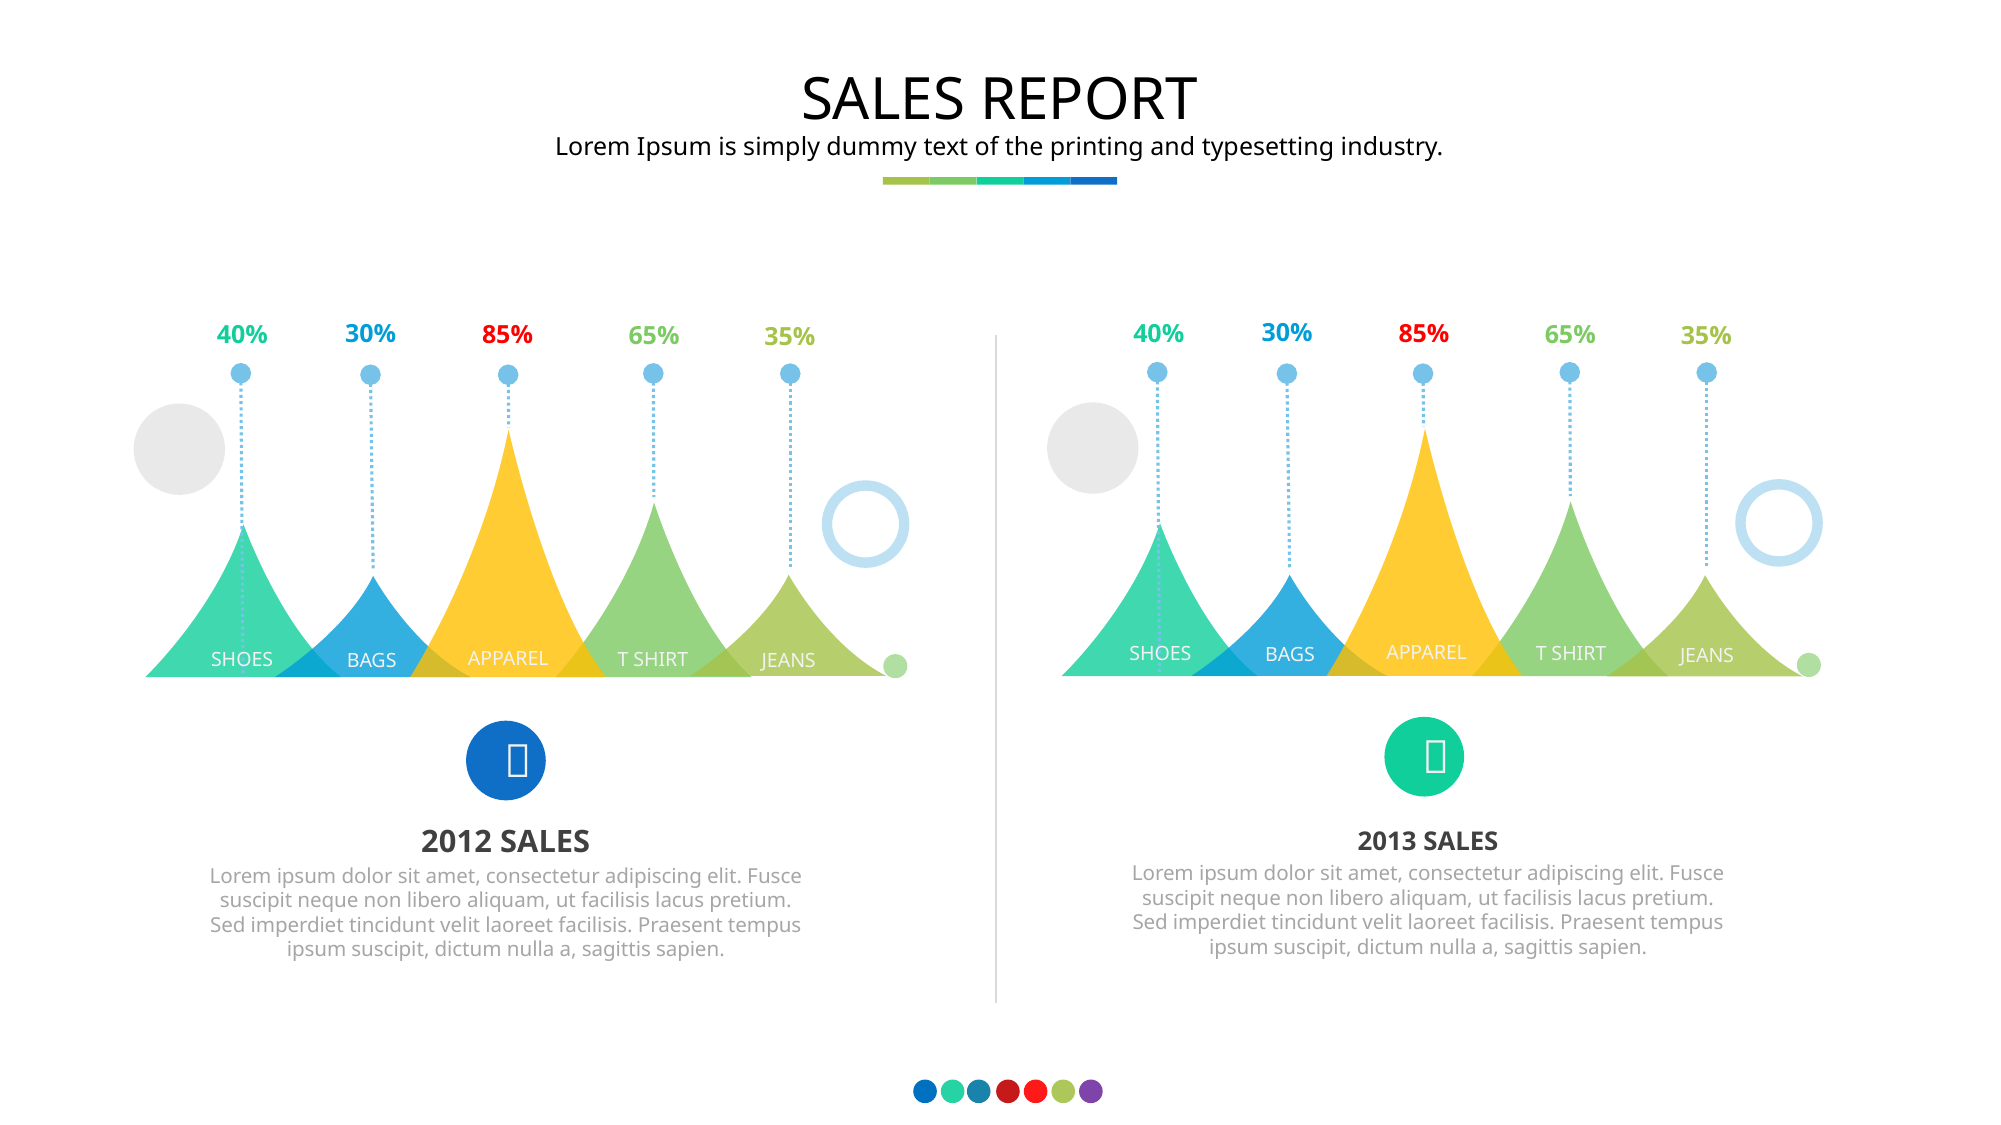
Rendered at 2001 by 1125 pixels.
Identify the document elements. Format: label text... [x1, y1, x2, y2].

text_box 2013 SALES Lorem ipsum dolor sit amet, consectetur adipiscing elit. Fusce suscipit neque non libero aliquam, ut facilisis lacus pretium. Sed imperdiet tincidunt velit laoreet facilisis. Praesent tempus ipsum suscipit, dictum nulla a, sagittis sapien. [1116, 816, 1741, 992]
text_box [370, 374, 374, 571]
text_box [466, 720, 546, 801]
text_box 30% [1248, 317, 1326, 346]
text_box 40% [203, 319, 281, 348]
text_box Lorem Ipsum is simply dummy text of the printing and typesetting industry. [494, 122, 1506, 168]
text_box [133, 403, 908, 679]
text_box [882, 177, 1118, 185]
text_box 35% [1667, 320, 1745, 349]
text_box 2012 SALES Lorem ipsum dolor sit amet, consectetur adipiscing elit. Fusce suscipit neque non libero aliquam, ut facilisis lacus pretium. Sed imperdiet tincidunt velit laoreet facilisis. Praesent tempus ipsum suscipit, dictum nulla a, sagittis sapien. [193, 814, 819, 992]
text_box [240, 373, 244, 518]
text_box 30% [332, 318, 410, 347]
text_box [1384, 716, 1465, 797]
text_box 35% [751, 321, 829, 350]
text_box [1047, 402, 1821, 678]
text_box 65% [1531, 319, 1609, 348]
text_box SALES REPORT [407, 59, 1593, 133]
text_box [1286, 373, 1290, 570]
text_box 85% [1385, 318, 1463, 347]
text_box 40% [1120, 318, 1198, 347]
text_box 65% [615, 320, 693, 349]
text_box 85% [469, 319, 547, 348]
